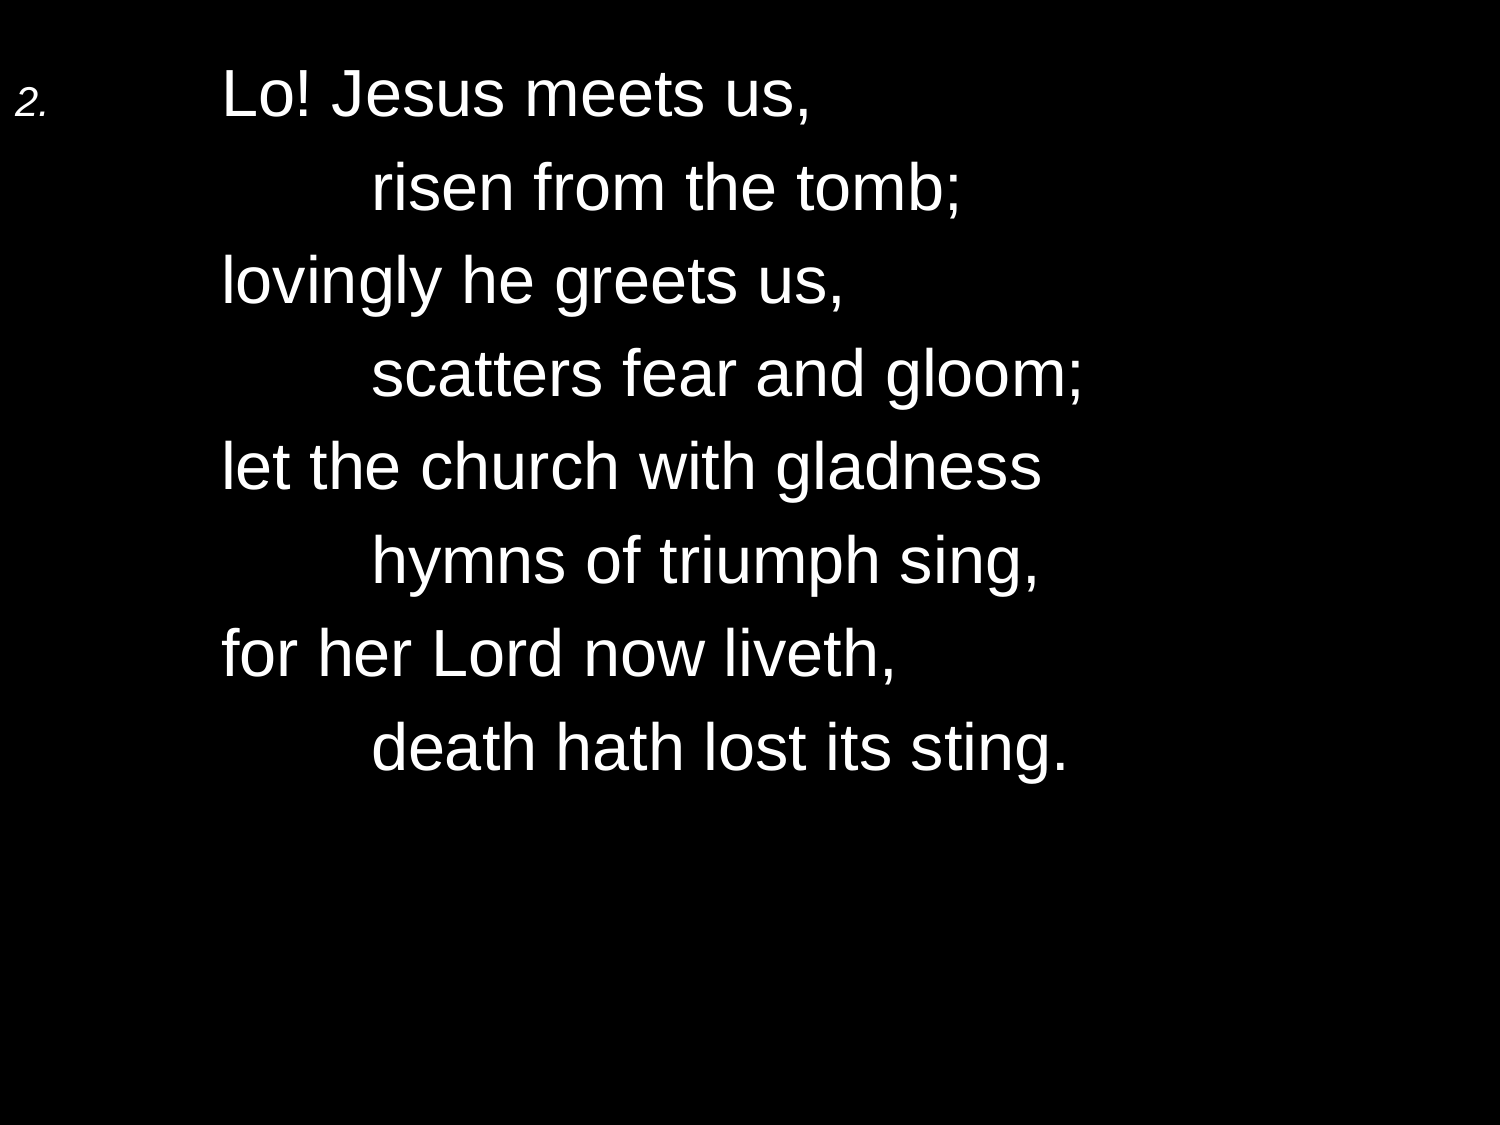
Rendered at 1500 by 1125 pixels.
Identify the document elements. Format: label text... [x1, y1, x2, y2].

list 2. Lo! Jesus meets us, risen from the tomb; lovingly he greets us, scatters fear and gloom; let the church with gladness hymns of triumph sing, for her Lord now liveth, death hath lost its sting. [0, 42, 1500, 1047]
